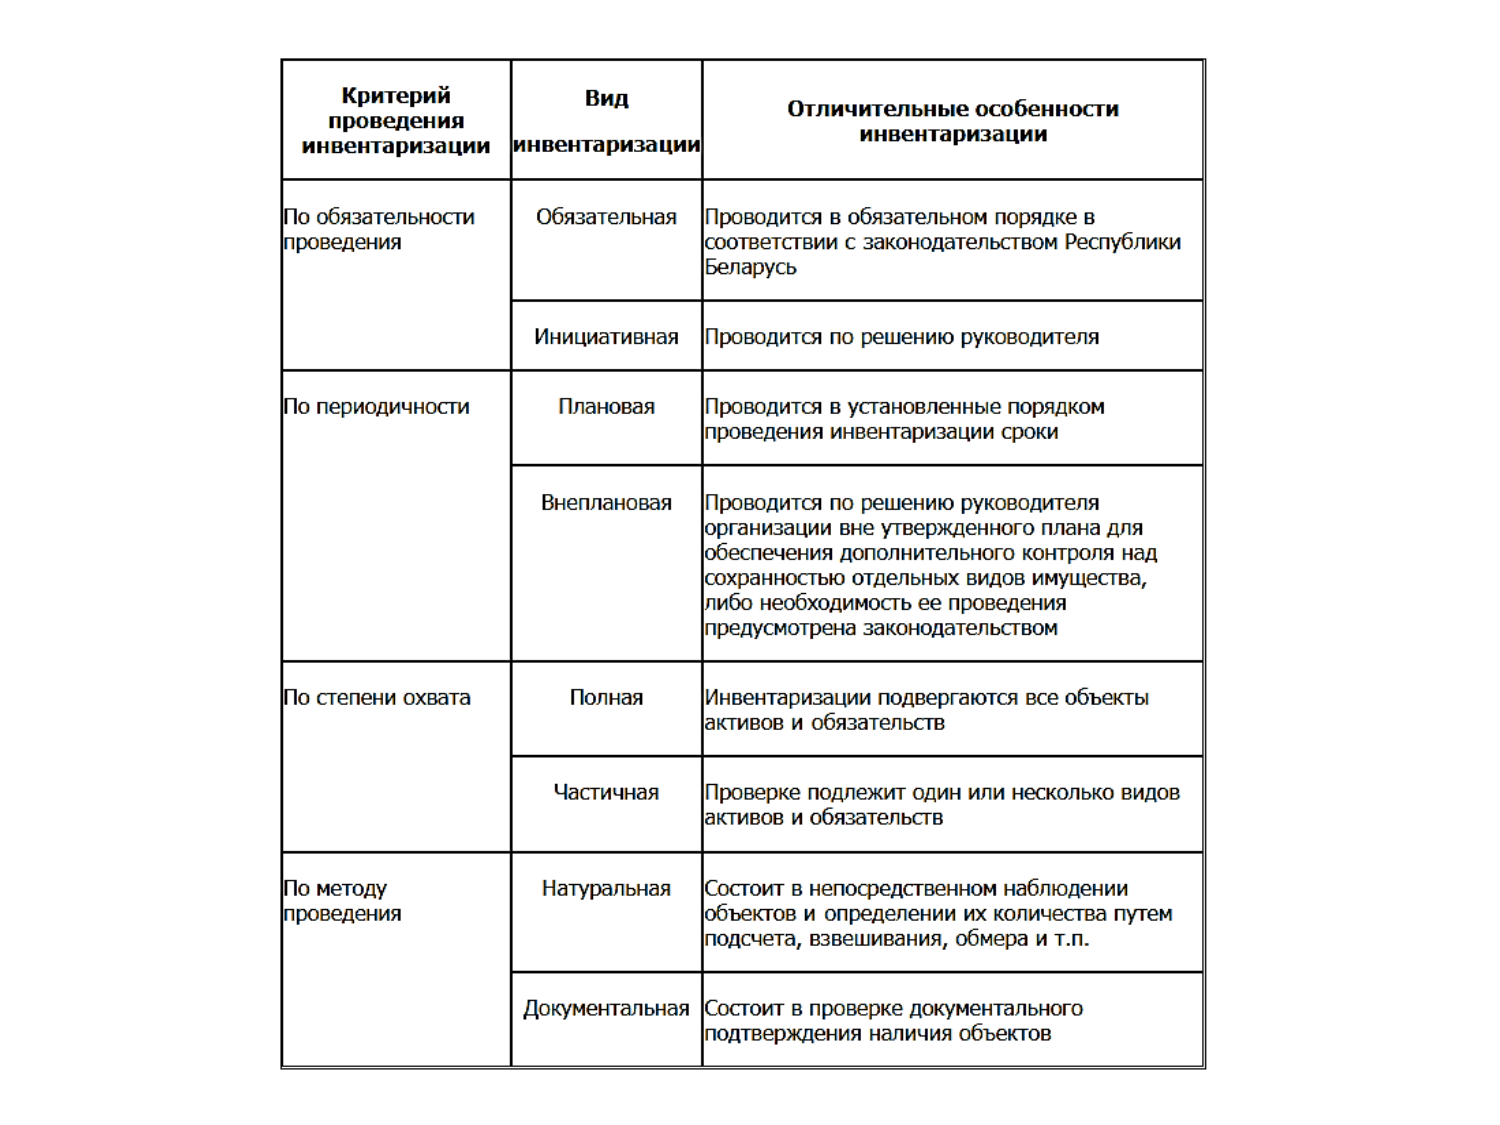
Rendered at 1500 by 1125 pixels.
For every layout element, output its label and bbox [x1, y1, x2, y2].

picture [259, 39, 1241, 1085]
